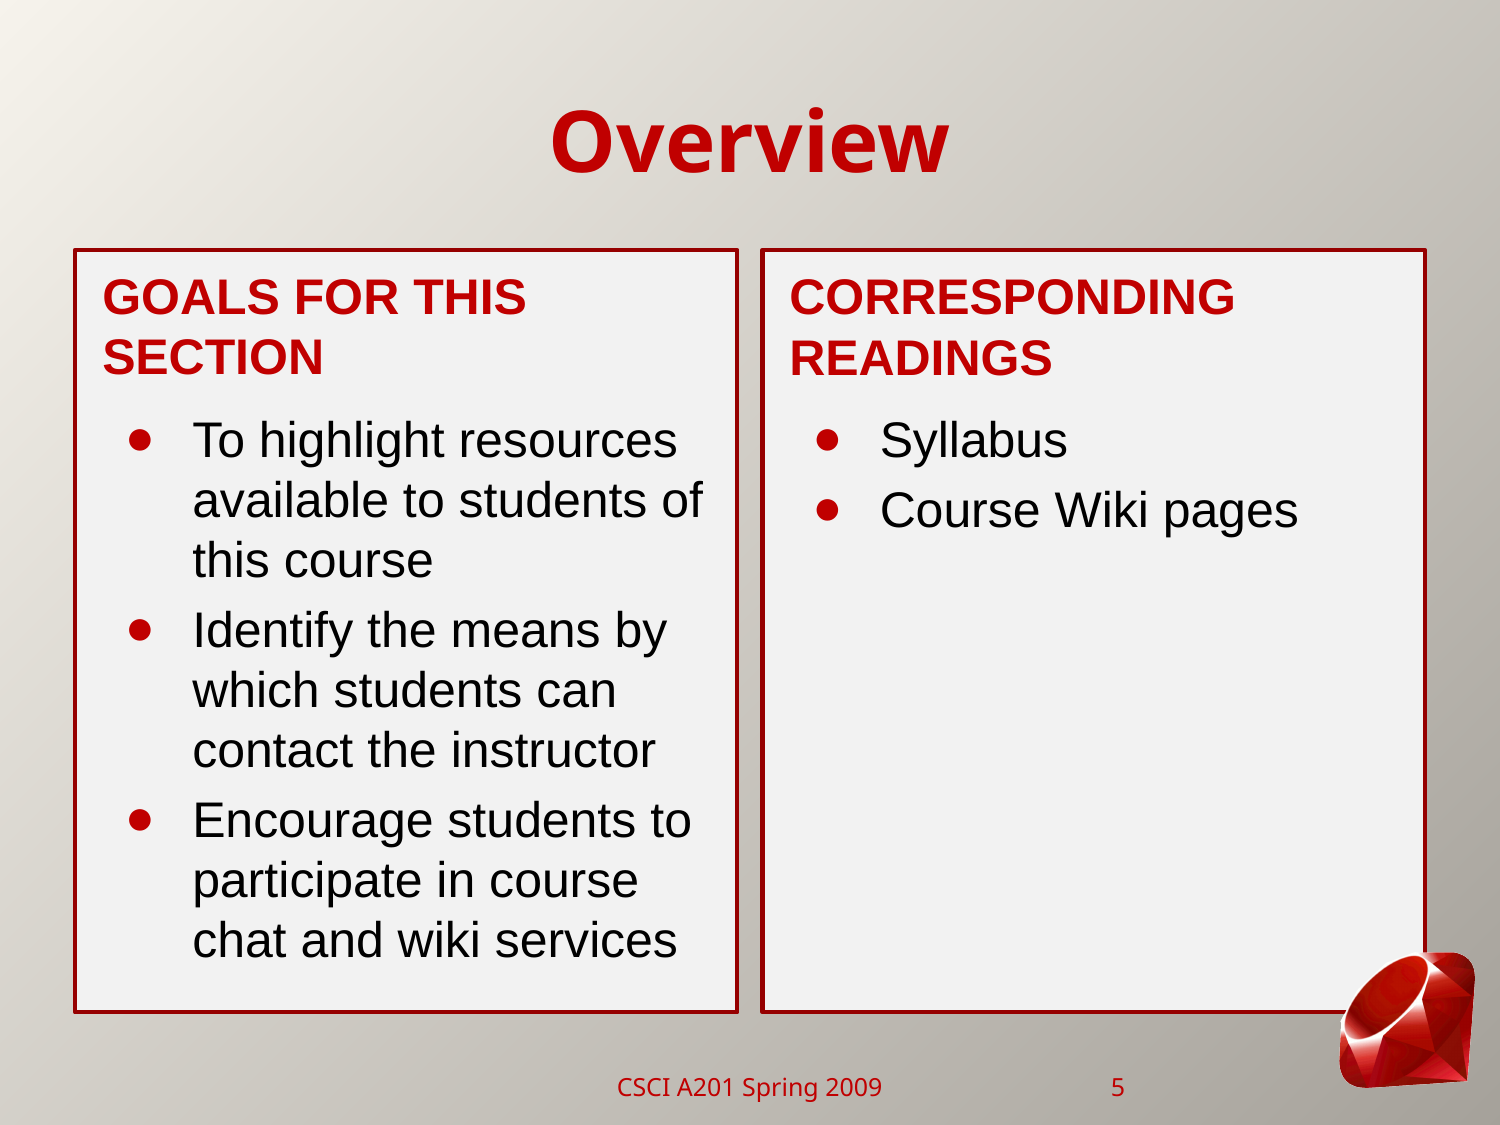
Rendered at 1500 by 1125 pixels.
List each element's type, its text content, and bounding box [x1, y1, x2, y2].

list To highlight resources available to students of this course Identify the means by which students can contact the instructor Encourage students to participate in course chat and wiki services [87, 399, 725, 1000]
footer CSCI A201 Spring 2009 [512, 1052, 988, 1113]
slide_number 5 [999, 1052, 1125, 1113]
title Overview [75, 44, 1425, 233]
list Syllabus Course Wiki pages [774, 399, 1413, 1000]
list Goals for this Section [87, 262, 725, 386]
picture [1337, 949, 1475, 1088]
list Corresponding Readings [774, 262, 1413, 388]
